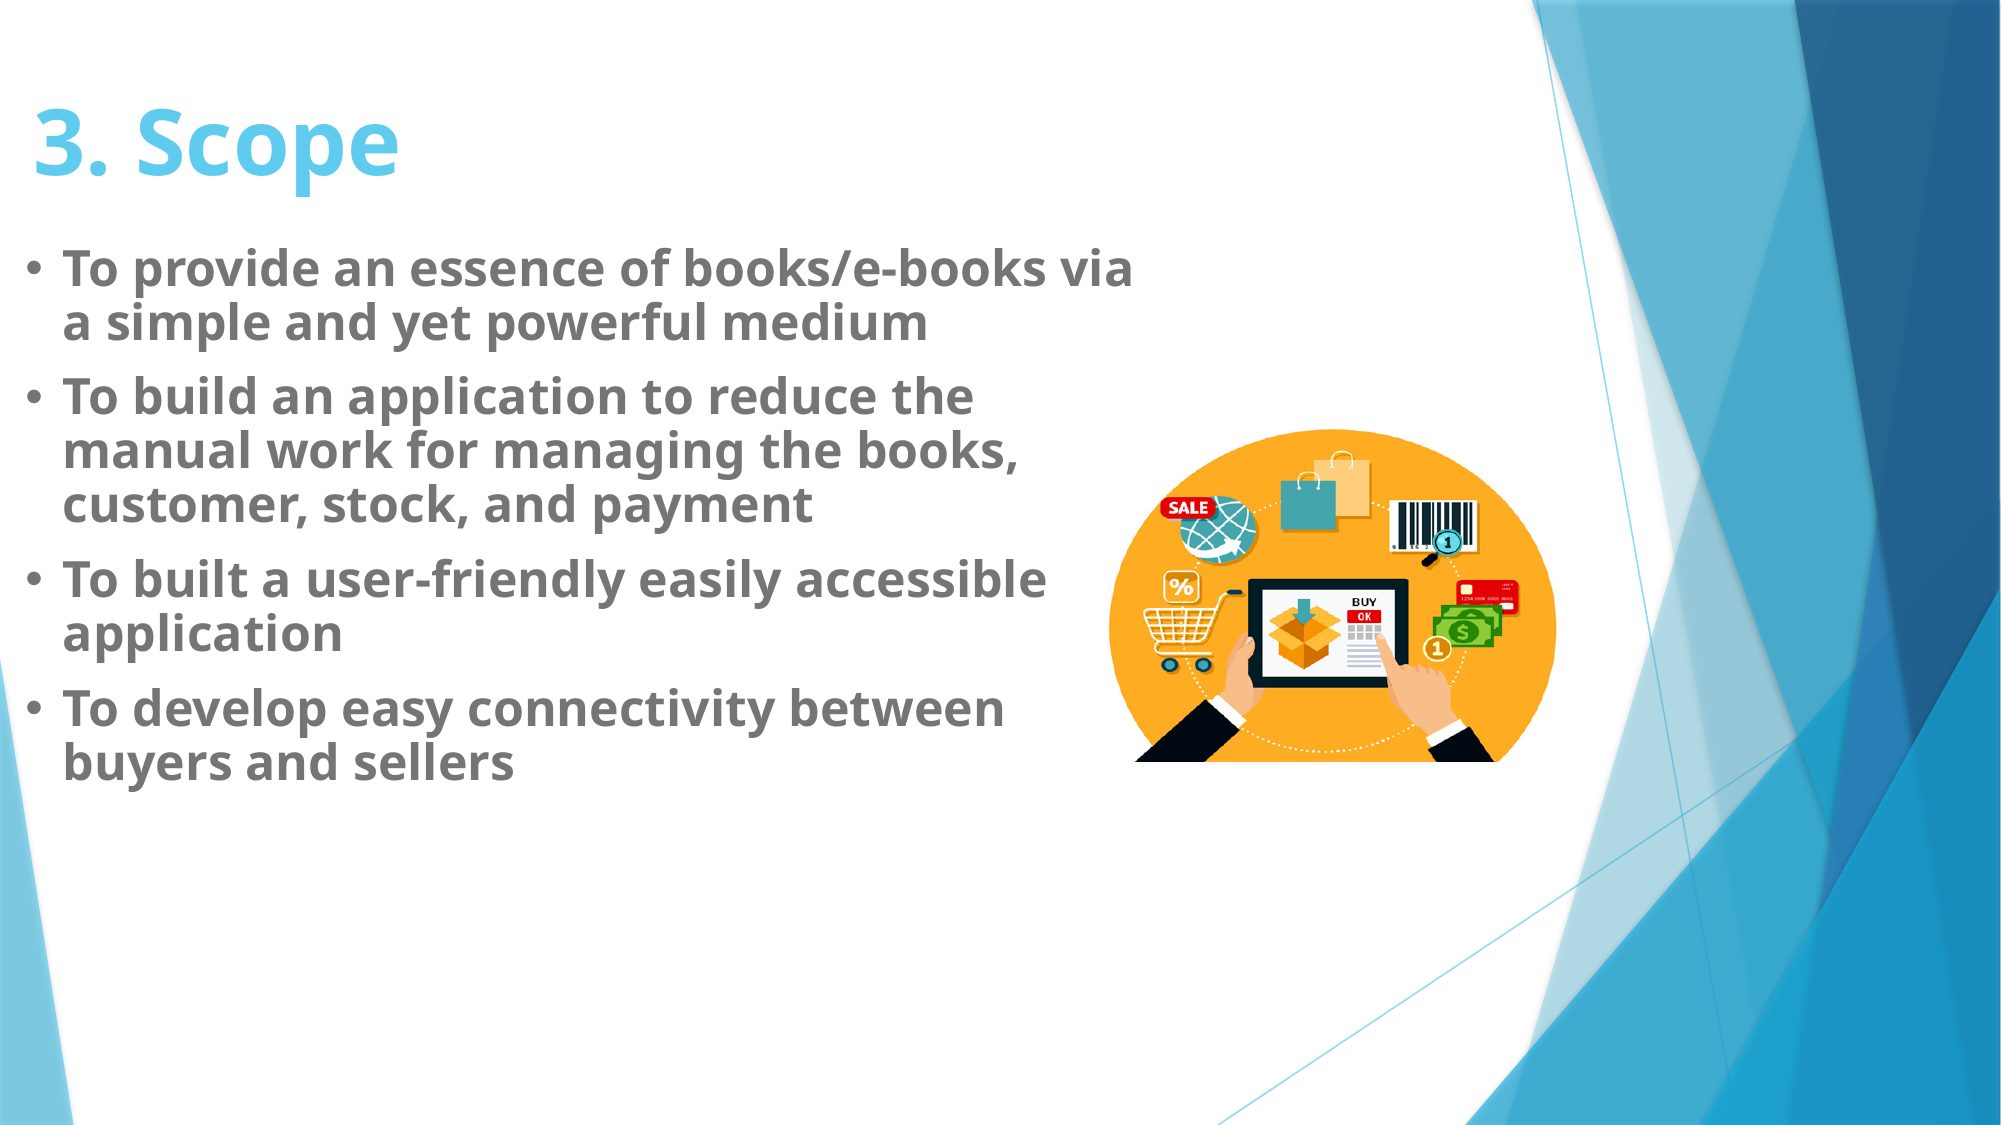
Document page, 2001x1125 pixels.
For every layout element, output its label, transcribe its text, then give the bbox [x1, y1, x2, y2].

text_box 3. Scope [18, 37, 1744, 255]
picture [999, 397, 1566, 762]
text_box To provide an essence of books/e-books via a simple and yet powerful medium To build an application to reduce the manual work for managing the books, customer, stock, and payment To built a user-friendly easily accessible application To develop easy connectivity between buyers and sellers [10, 235, 1169, 1037]
